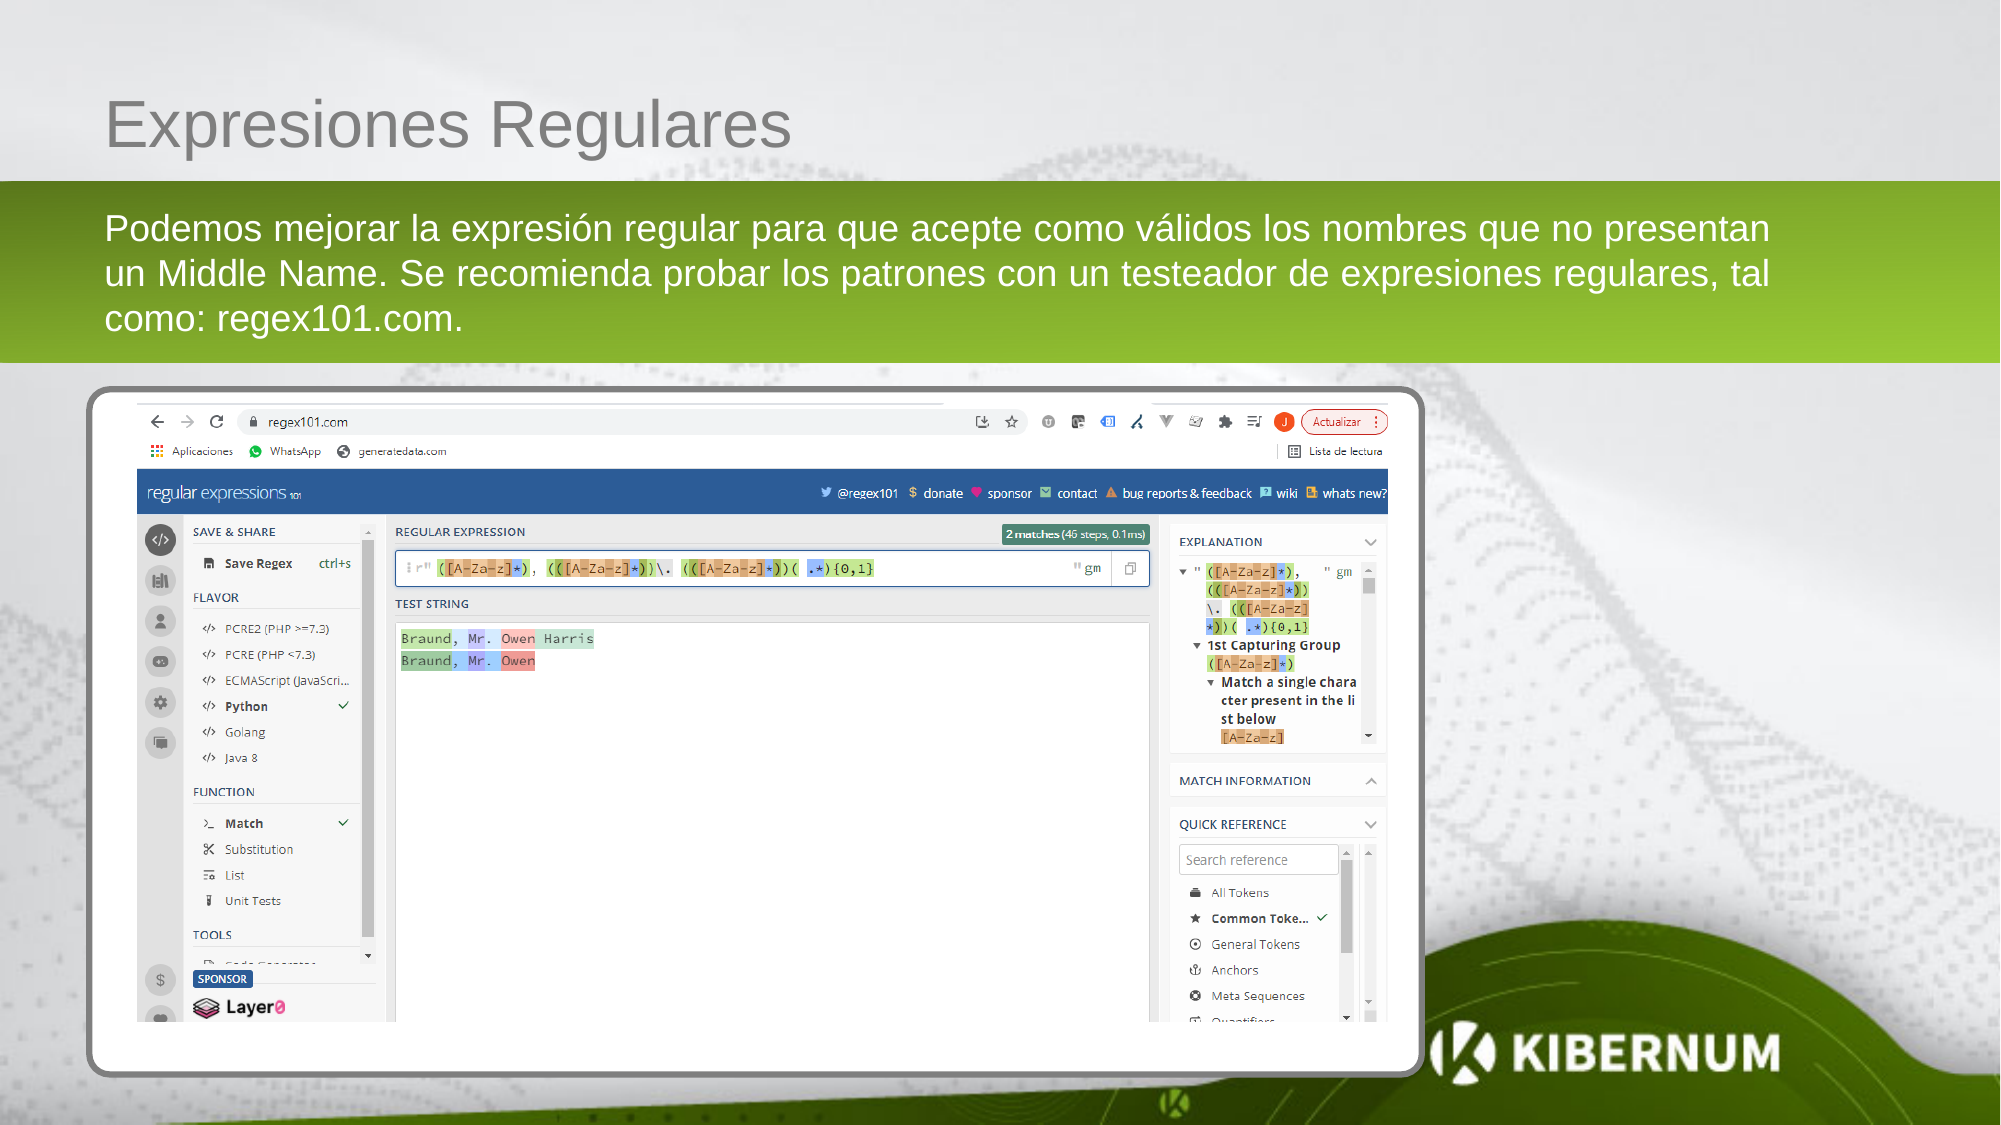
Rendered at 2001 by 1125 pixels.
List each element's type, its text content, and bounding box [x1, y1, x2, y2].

text_box [89, 389, 1422, 1075]
picture [0, 0, 2001, 1125]
title Expresiones Regulares [89, 45, 1815, 155]
